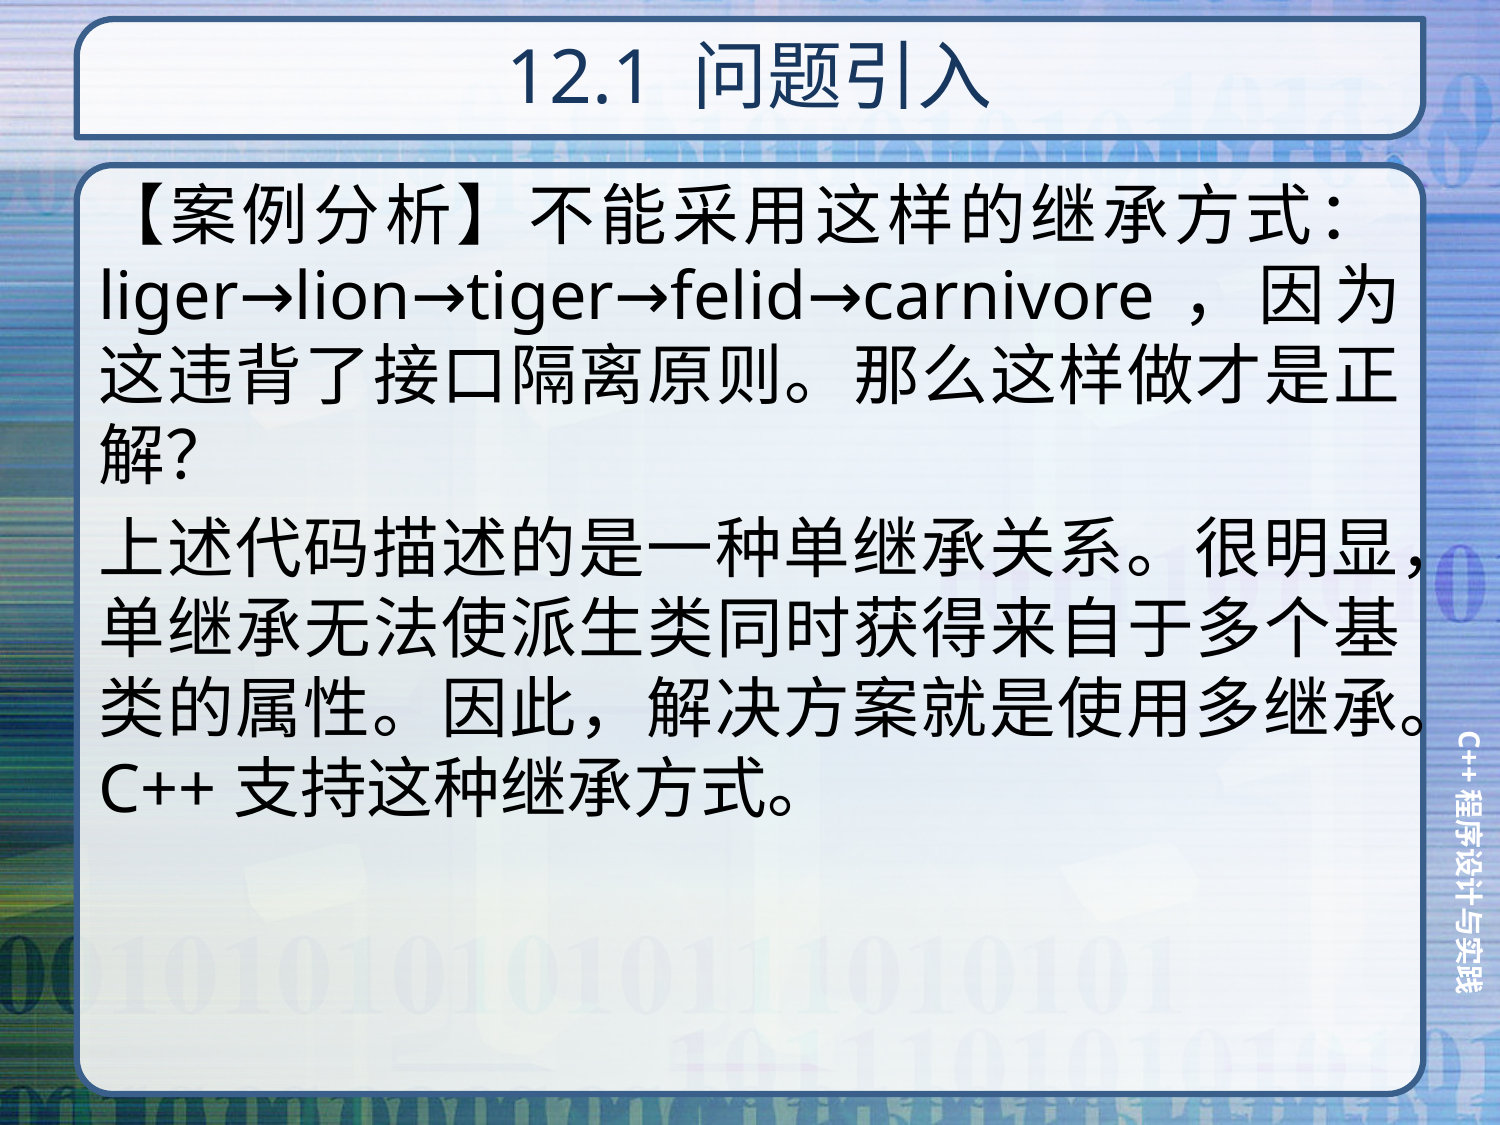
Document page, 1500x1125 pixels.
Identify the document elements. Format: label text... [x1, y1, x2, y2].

picture [0, 0, 1500, 1125]
title 12.1 问题引入 [76, 21, 1423, 135]
list 【案例分析】不能采用这样的继承方式：liger→lion→tiger→felid→carnivore，因为这违背了接口隔离原则。那么这样做才是正解？ 上述代码描述的是一种单继承关系。很明显，单继承无法使派生类同时获得来自于多个基类的属性。因此，解决方案就是使用多继承。C++支持这种继承方式。 [75, 165, 1425, 1094]
